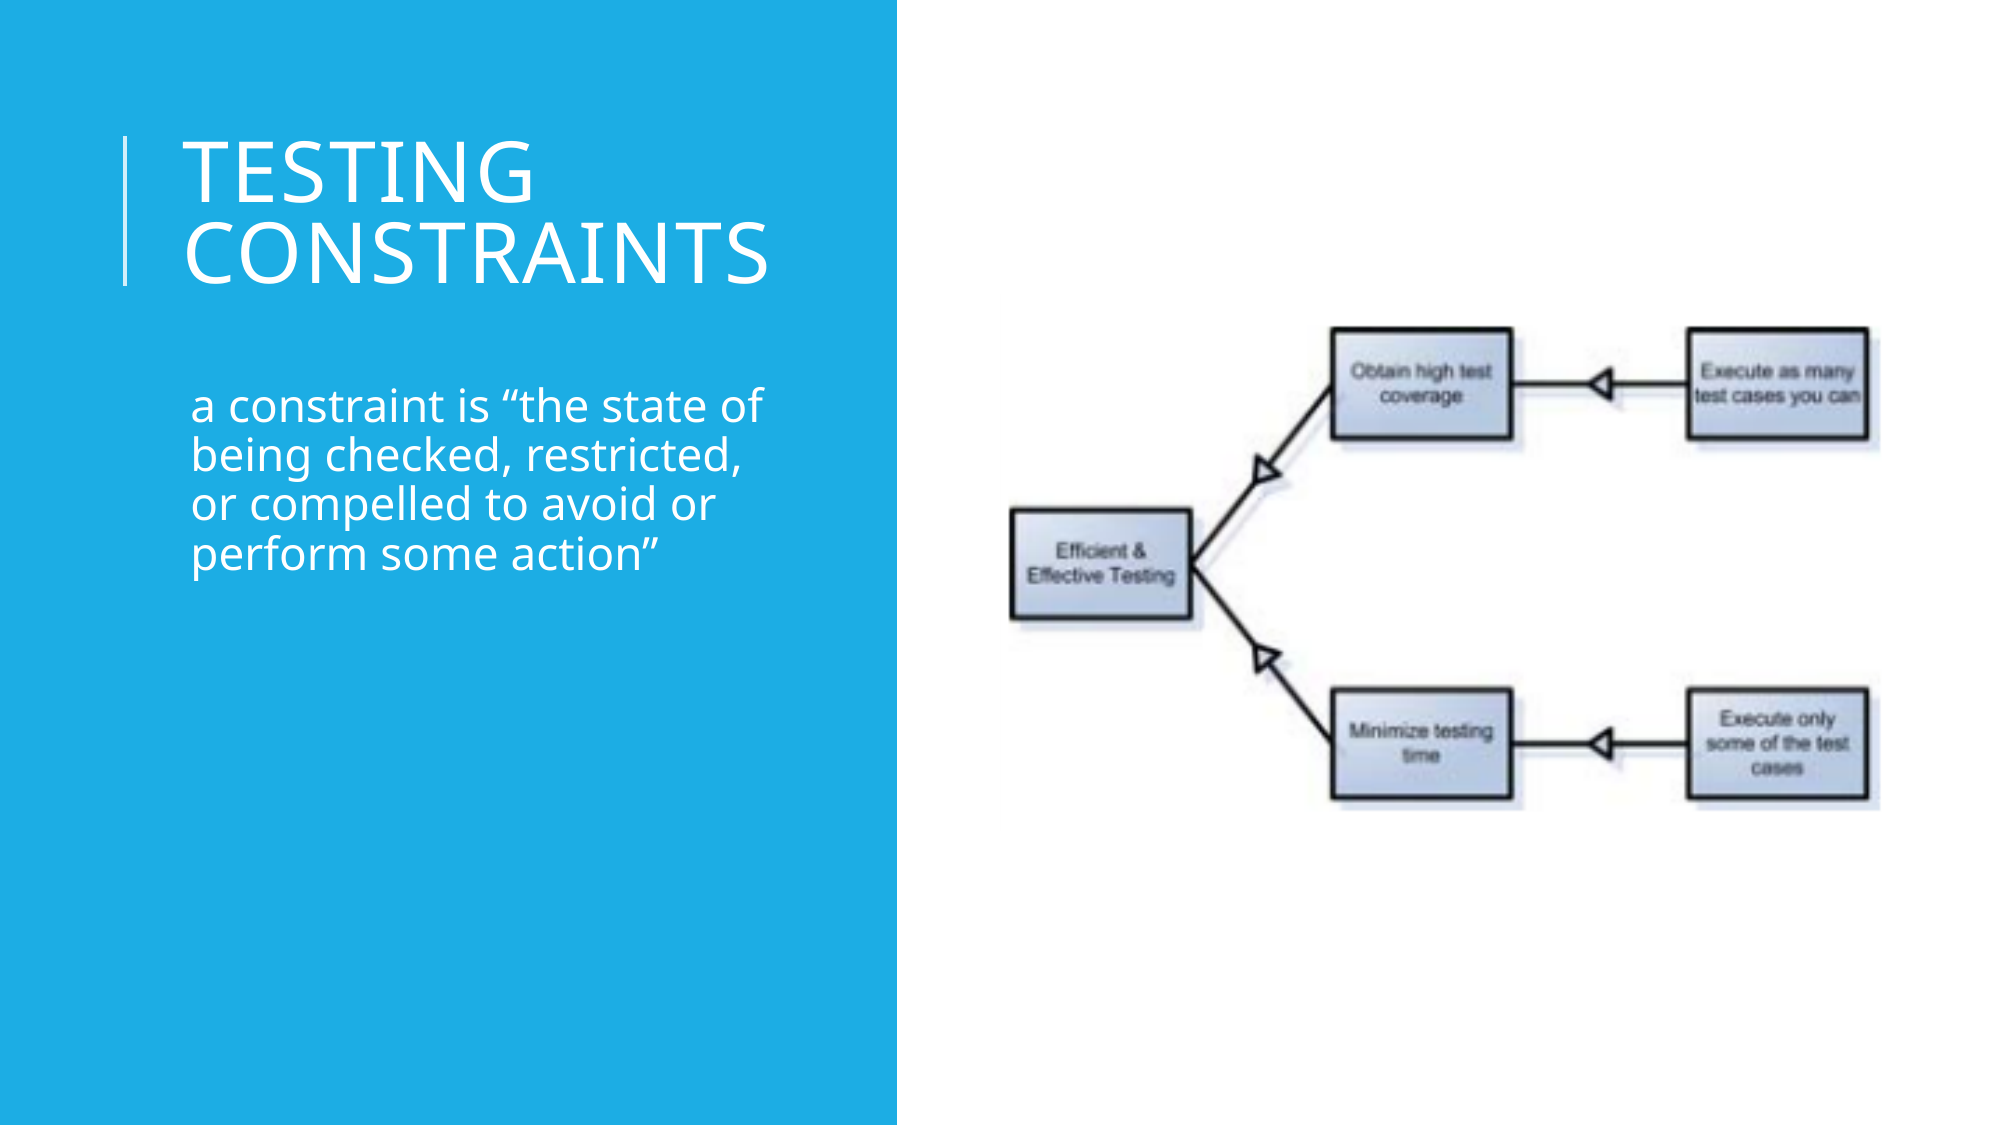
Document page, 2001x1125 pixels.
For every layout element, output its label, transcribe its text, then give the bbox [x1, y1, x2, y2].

picture [999, 294, 1896, 831]
list a constraint is “the state of being checked, restricted, or compelled to avoid or perform some action” [168, 375, 790, 1020]
title Testing constraints [168, 96, 788, 342]
text_box [0, 0, 898, 1125]
